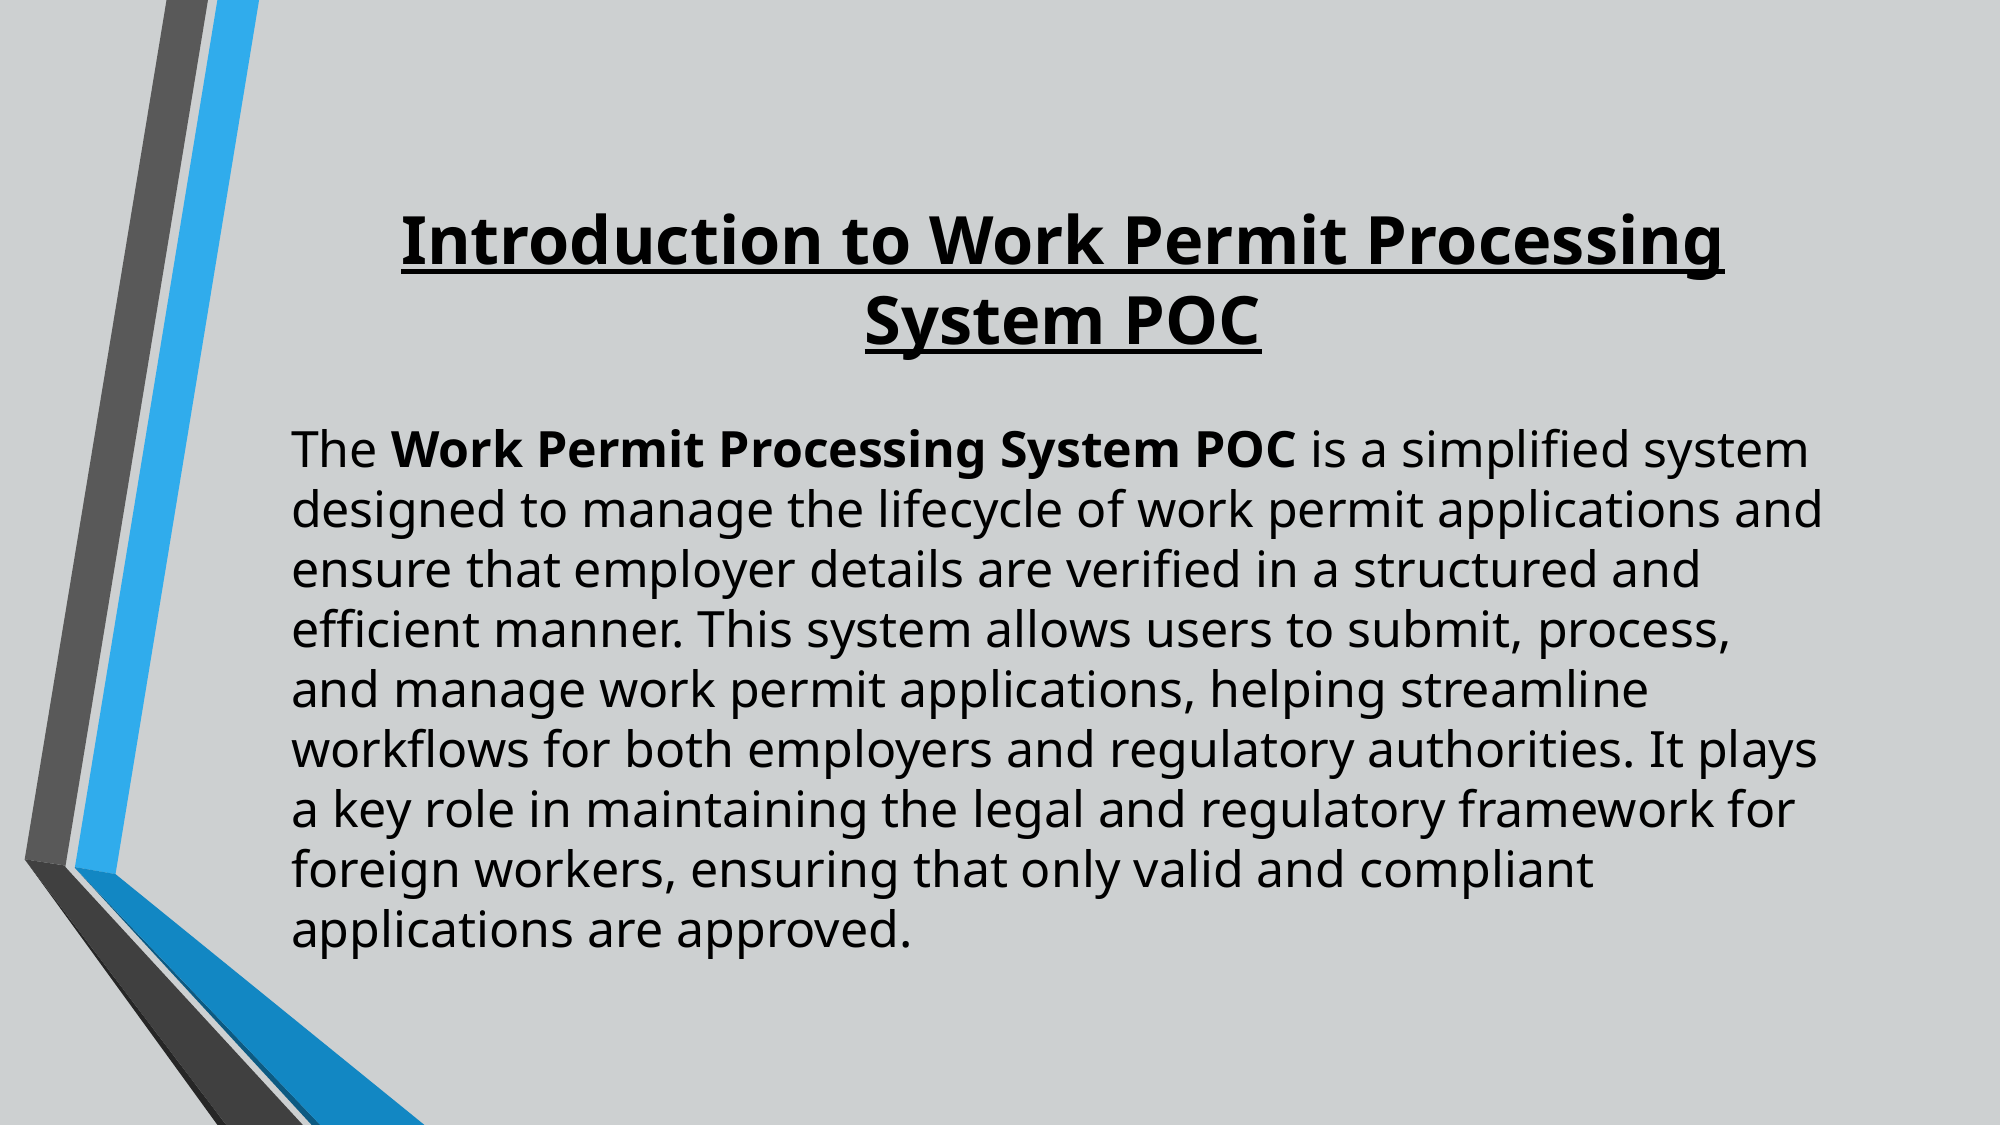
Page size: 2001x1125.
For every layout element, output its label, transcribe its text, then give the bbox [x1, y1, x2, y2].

text_box Introduction to Work Permit Processing System POC The Work Permit Processing System POC is a simplified system designed to manage the lifecycle of work permit applications and ensure that employer details are verified in a structured and efficient manner. This system allows users to submit, process, and manage work permit applications, helping streamline workflows for both employers and regulatory authorities. It plays a key role in maintaining the legal and regulatory framework for foreign workers, ensuring that only valid and compliant applications are approved. [276, 190, 1850, 965]
